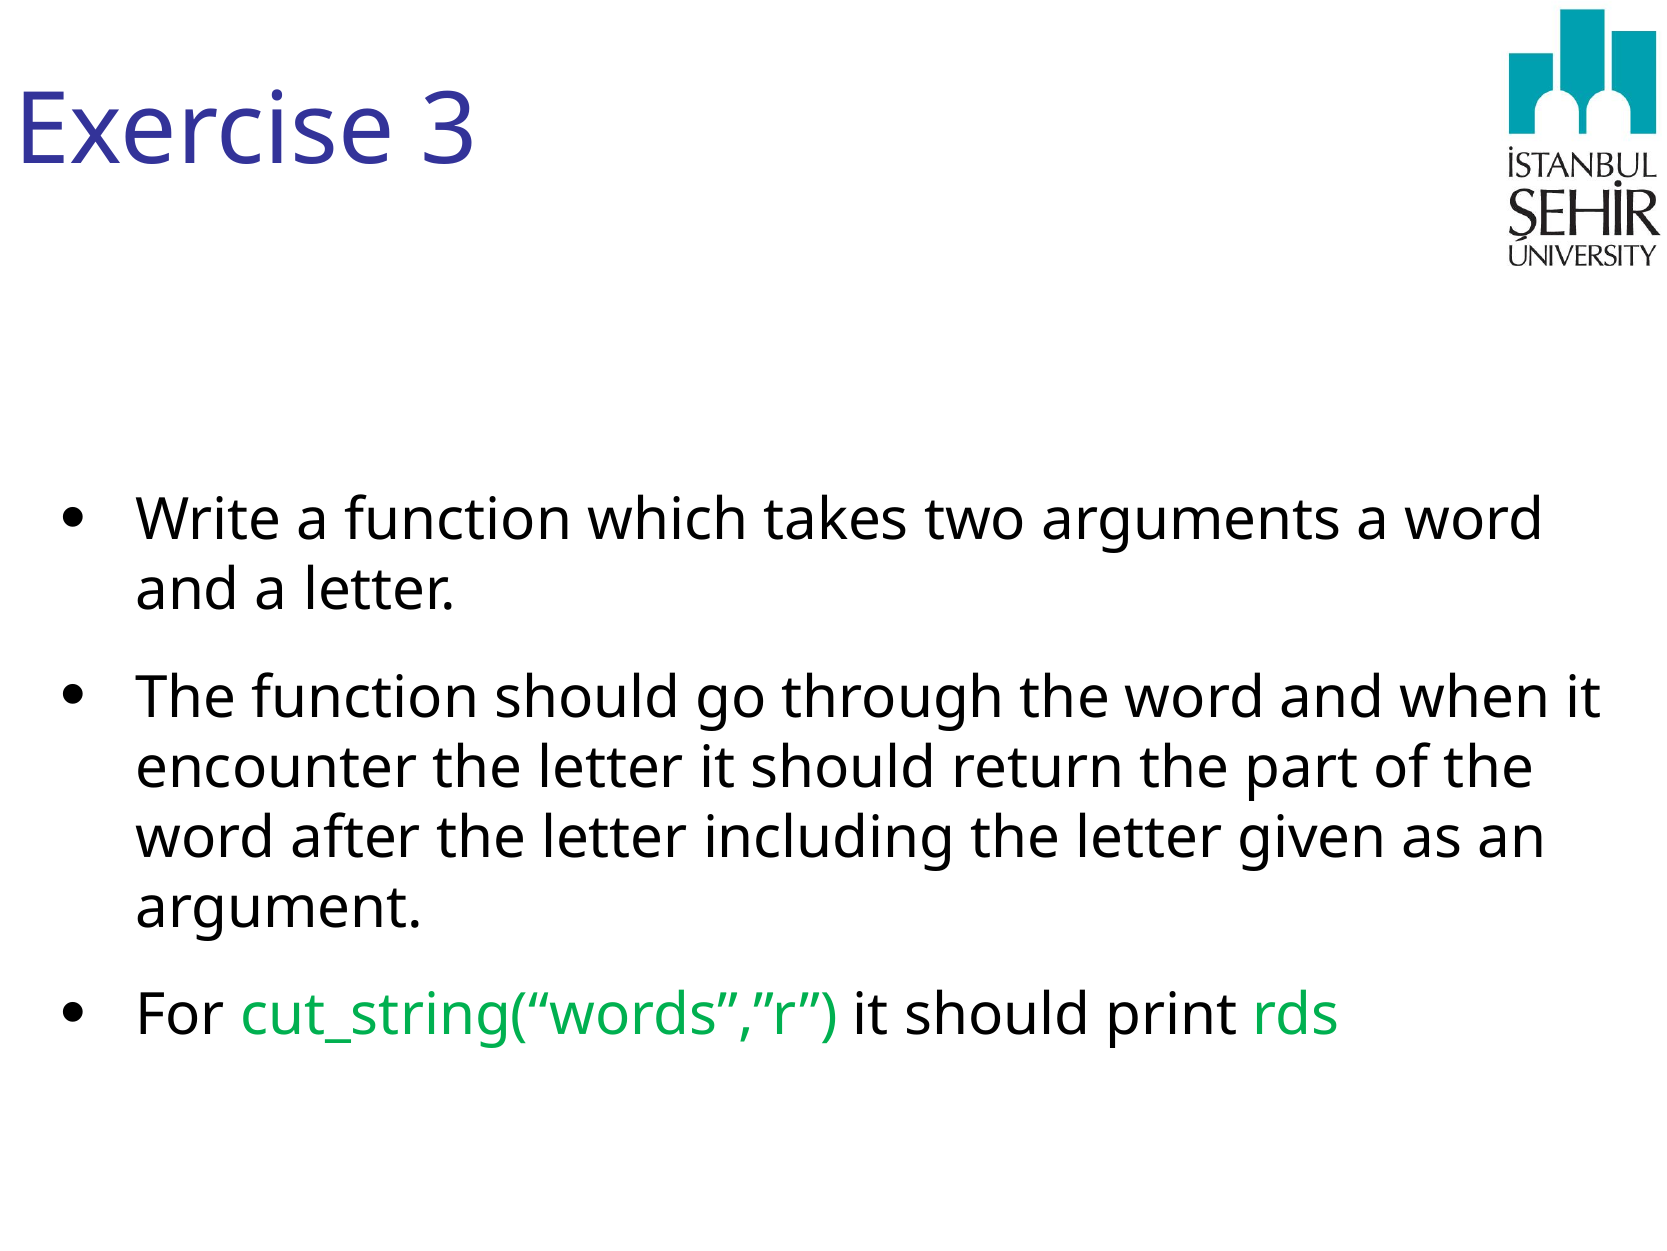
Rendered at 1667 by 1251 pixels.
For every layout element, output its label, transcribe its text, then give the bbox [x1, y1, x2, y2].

picture [1491, 0, 1667, 285]
list Write a function which takes two arguments a word and a letter. The function should go through the word and when it encounter the letter it should return the part of the word after the letter including the letter given as an argument. For cut_string(“words”,”r”) it should print rds [12, 317, 1667, 1210]
title Exercise 3 [8, 8, 1663, 212]
